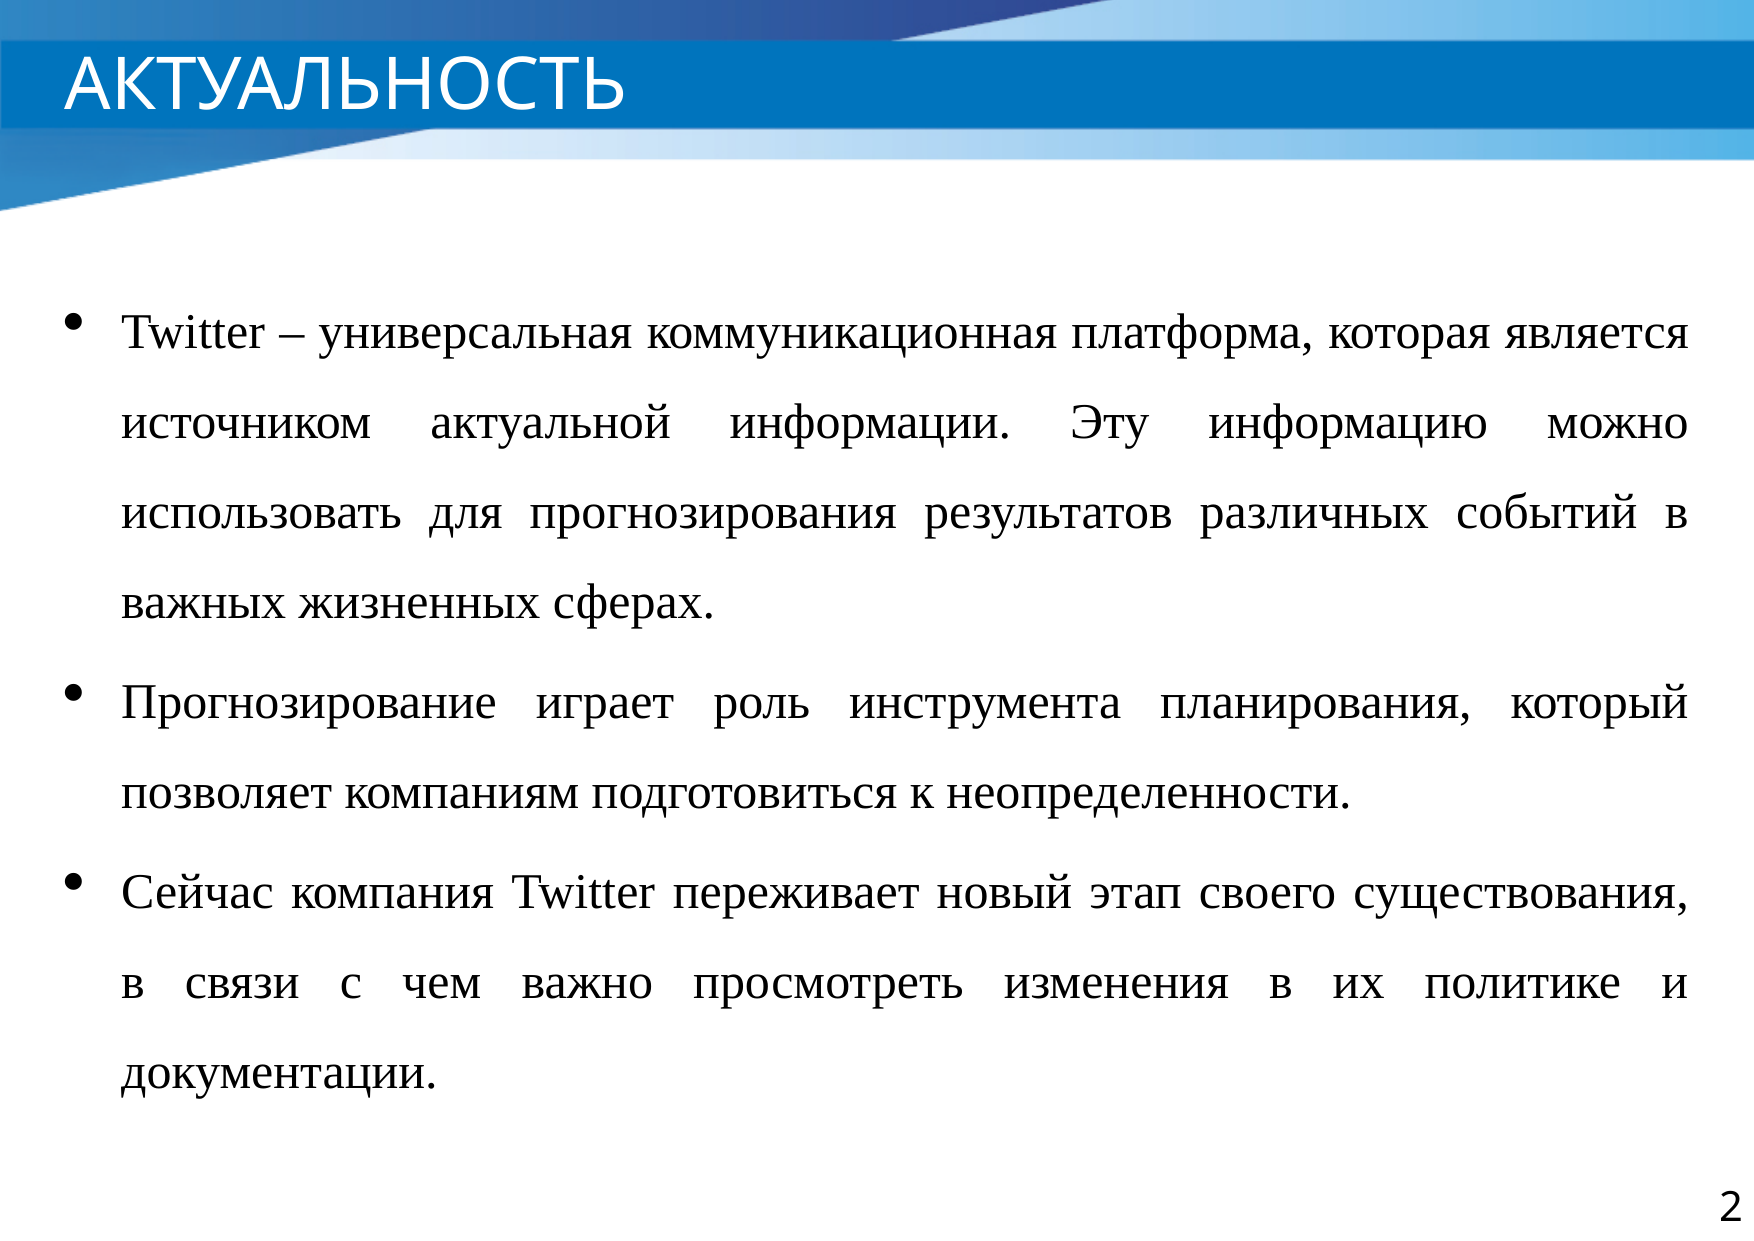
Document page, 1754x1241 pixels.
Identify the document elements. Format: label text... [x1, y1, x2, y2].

picture [0, 0, 1754, 232]
slide_number 2 [1704, 1175, 1751, 1241]
text_box Twitter – универсальная коммуникационная платформа, которая является источником актуальной информации. Эту информацию можно использовать для прогнозирования результатов различных событий в важных жизненных сферах. Прогнозирование играет роль инструмента планирования, который позволяет компаниям подготовиться к неопределенности. Сейчас компания Twitter переживает новый этап своего существования, в связи с чем важно просмотреть изменения в их политике и документации. [49, 260, 1704, 1171]
